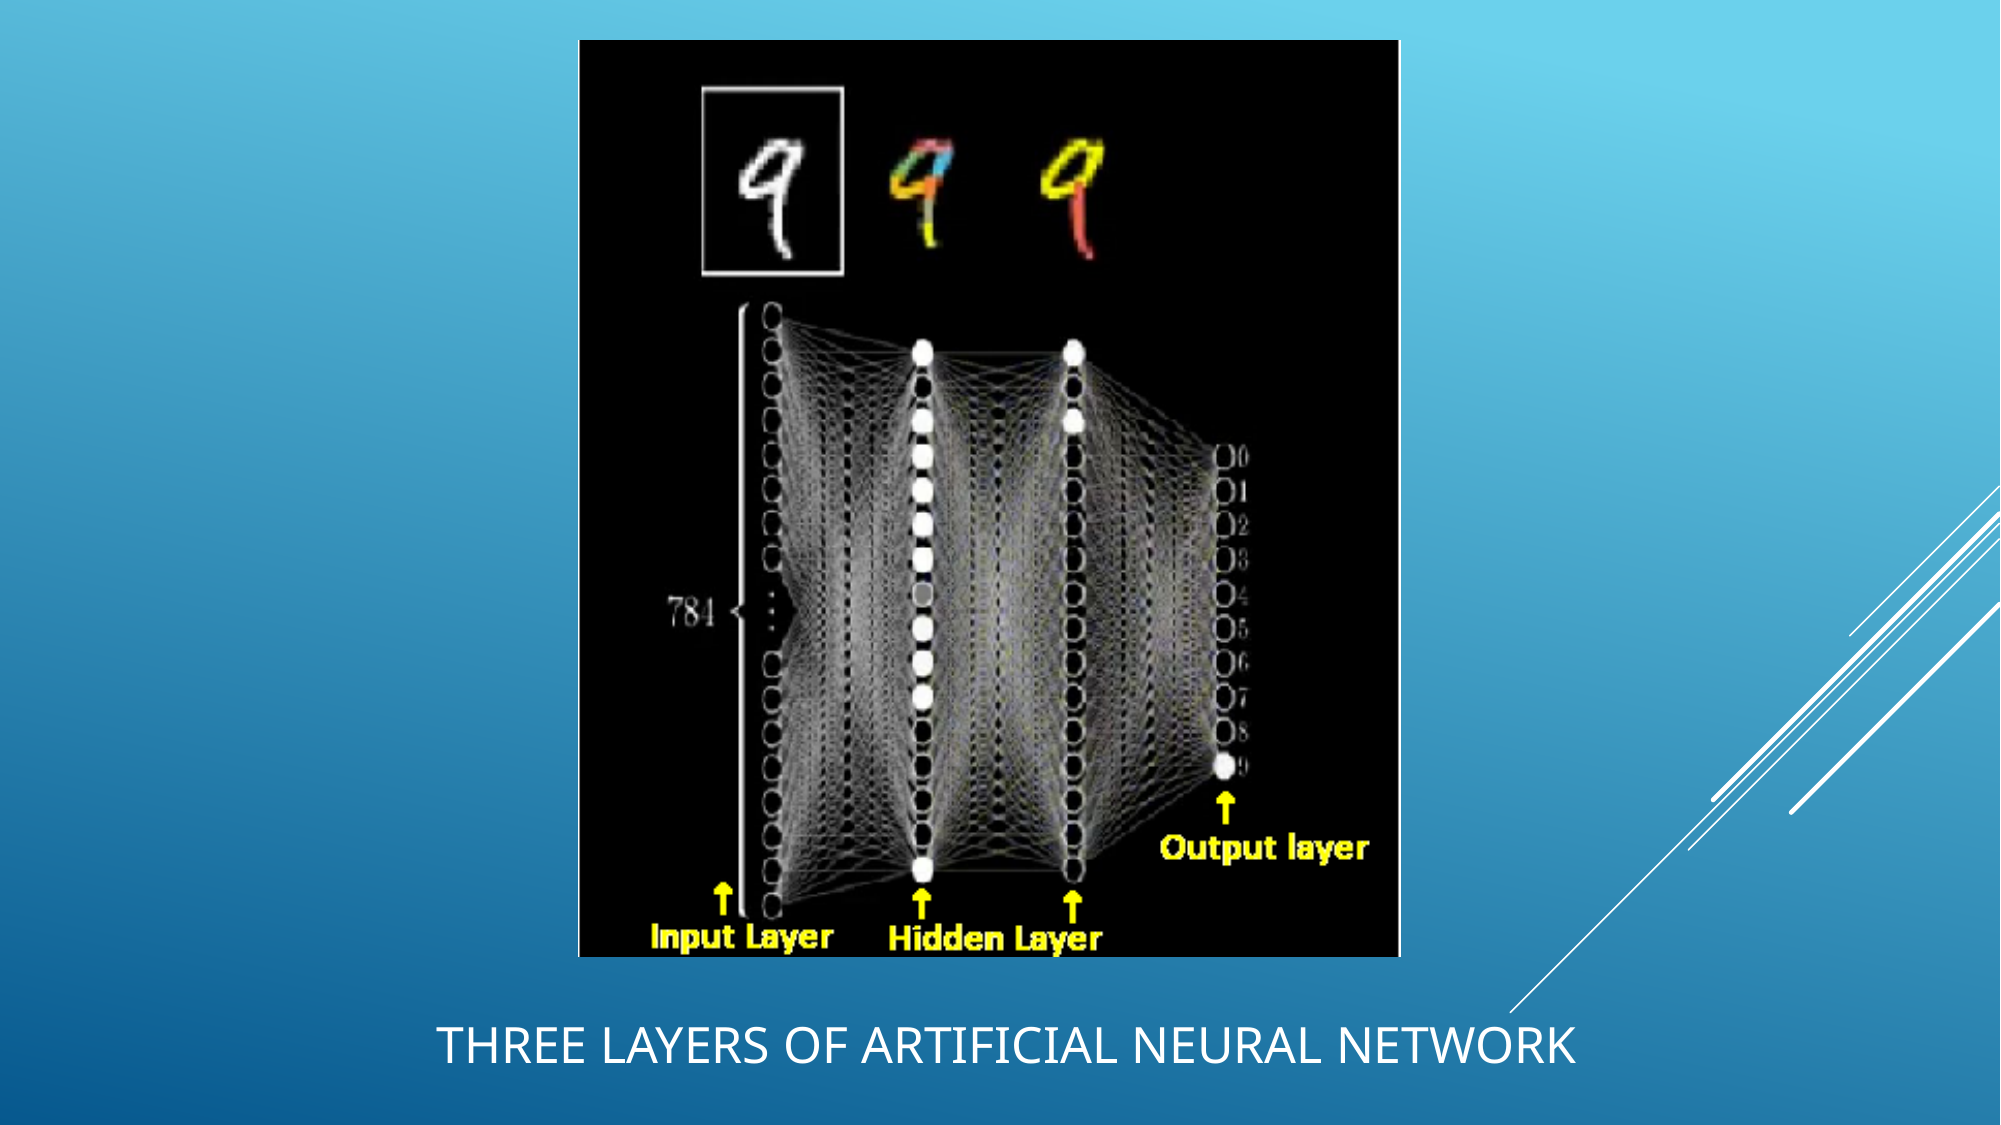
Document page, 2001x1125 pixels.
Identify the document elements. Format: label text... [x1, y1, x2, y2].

title Three Layers of artificial neural network [306, 978, 1707, 1108]
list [578, 40, 1401, 958]
